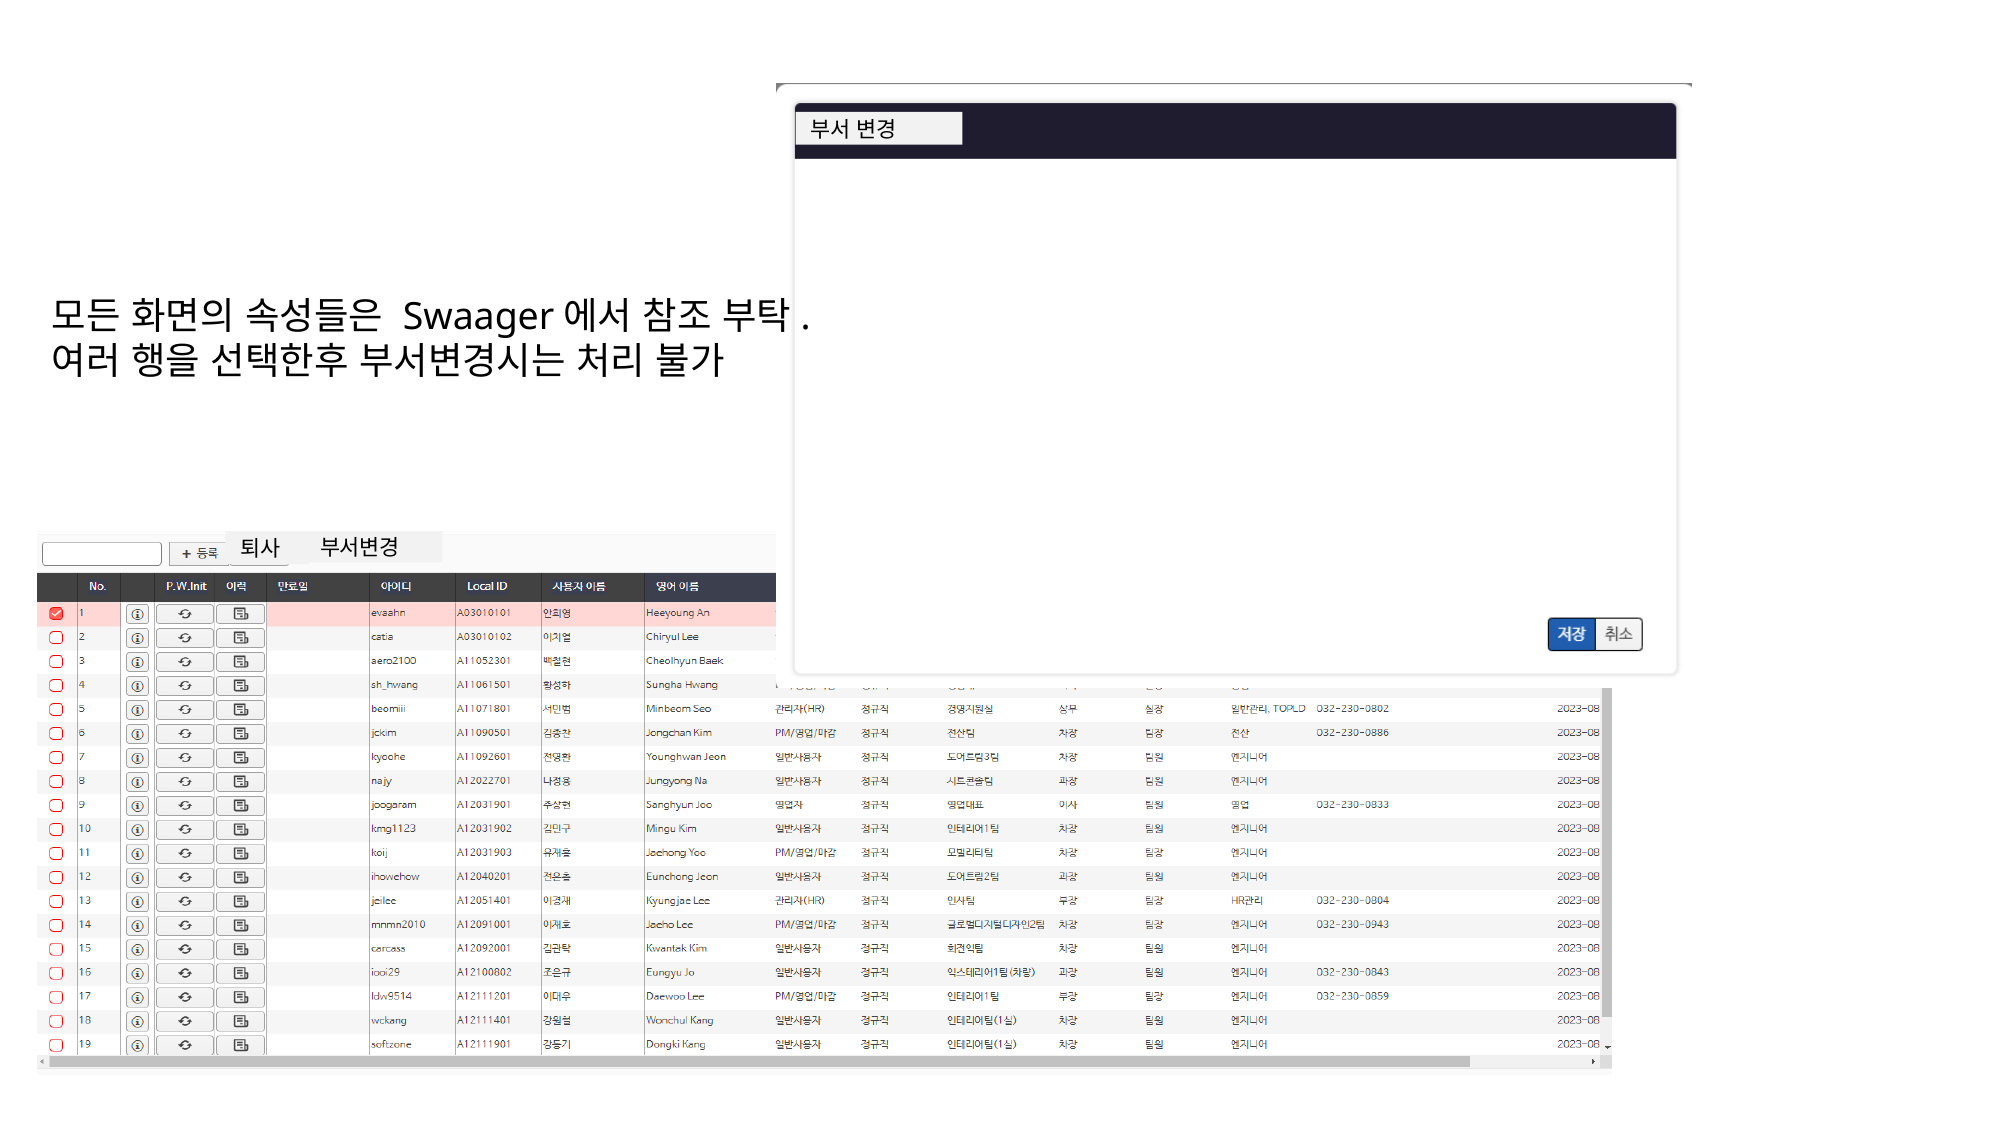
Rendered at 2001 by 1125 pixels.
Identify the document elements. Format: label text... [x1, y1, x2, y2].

text_box 모든 화면의 속성들은 Swaager에서 참조 부탁. 여러 행을 선택한후 부서변경시는 처리 불가 [37, 285, 776, 390]
picture [37, 83, 1692, 1075]
